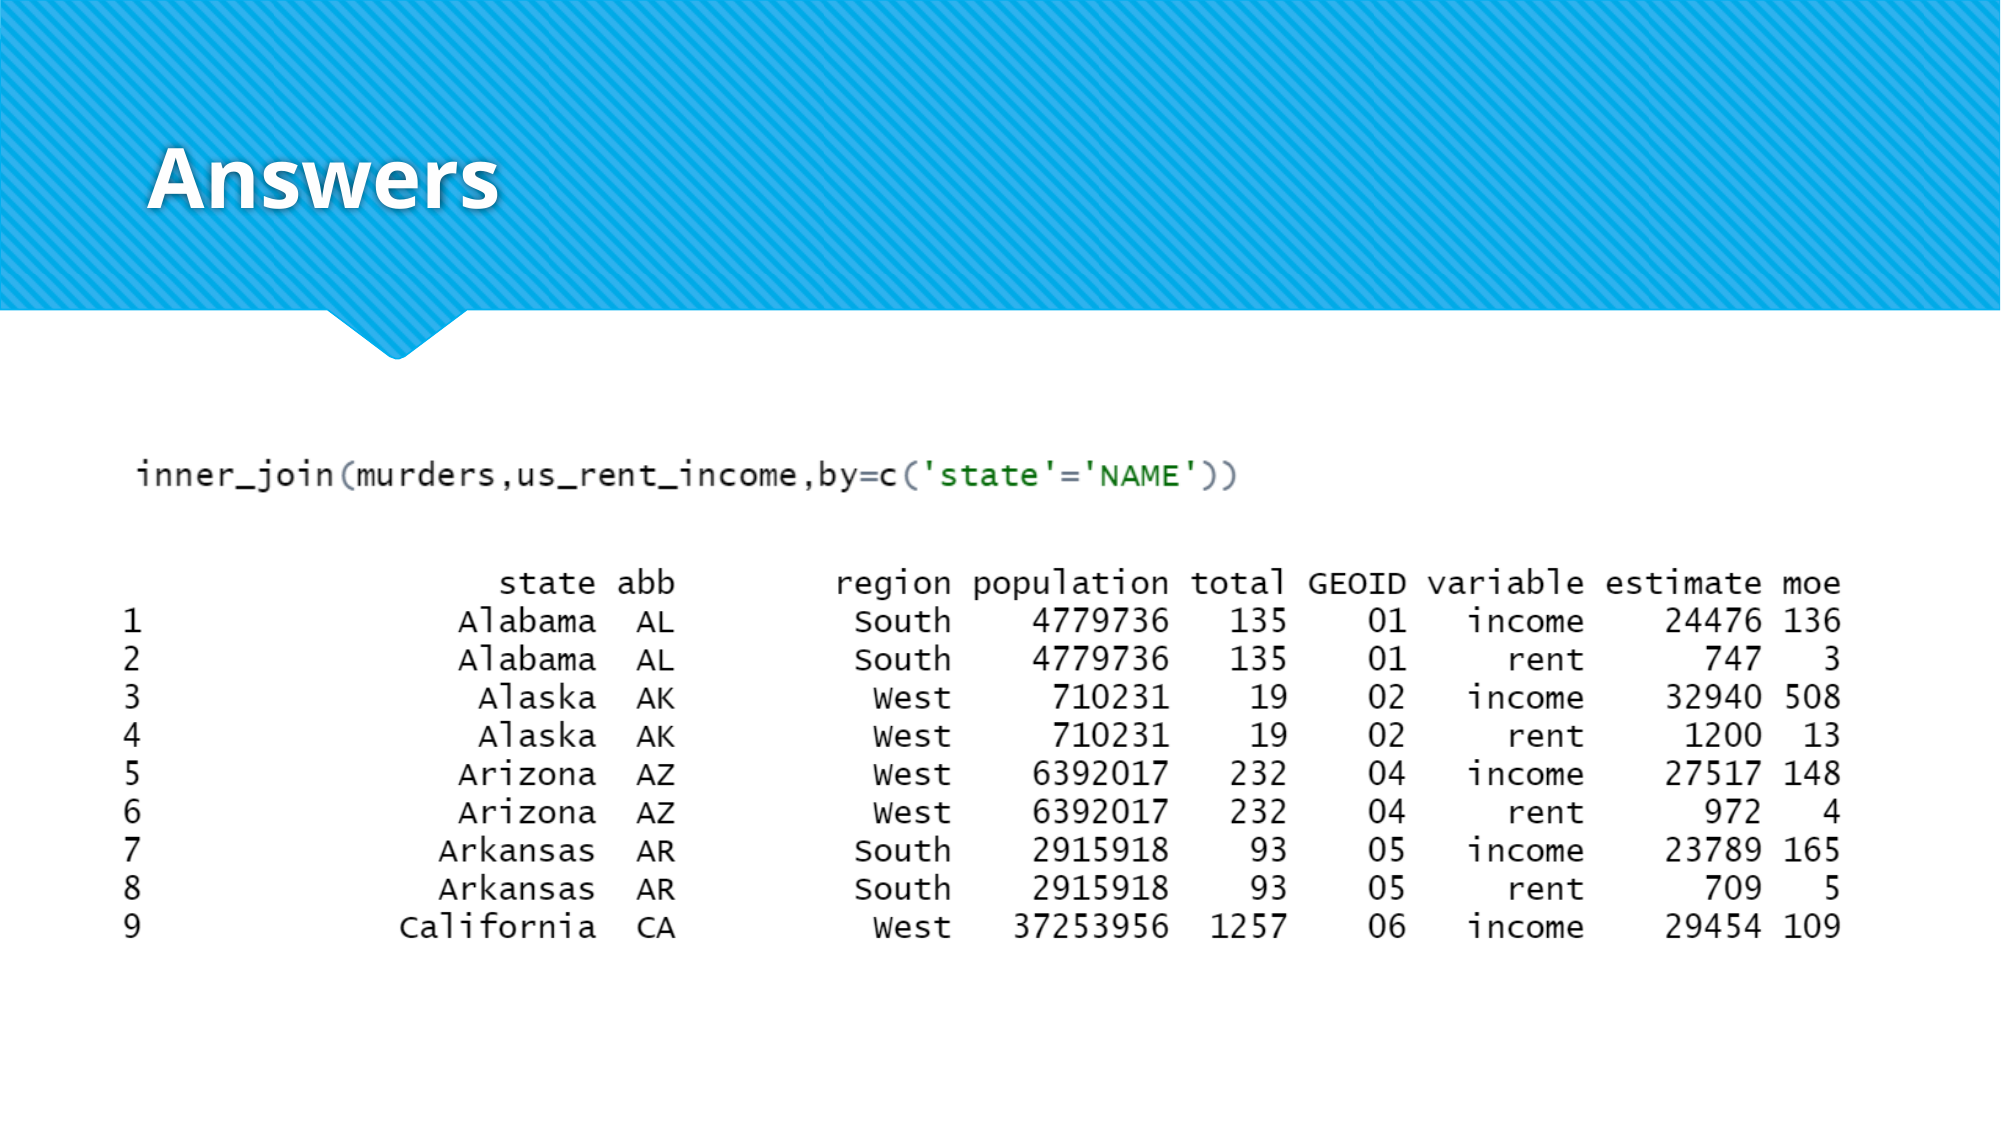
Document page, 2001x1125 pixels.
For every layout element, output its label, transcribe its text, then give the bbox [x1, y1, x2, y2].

picture [111, 562, 1847, 943]
title Answers [132, 73, 1868, 233]
picture [132, 445, 1251, 510]
